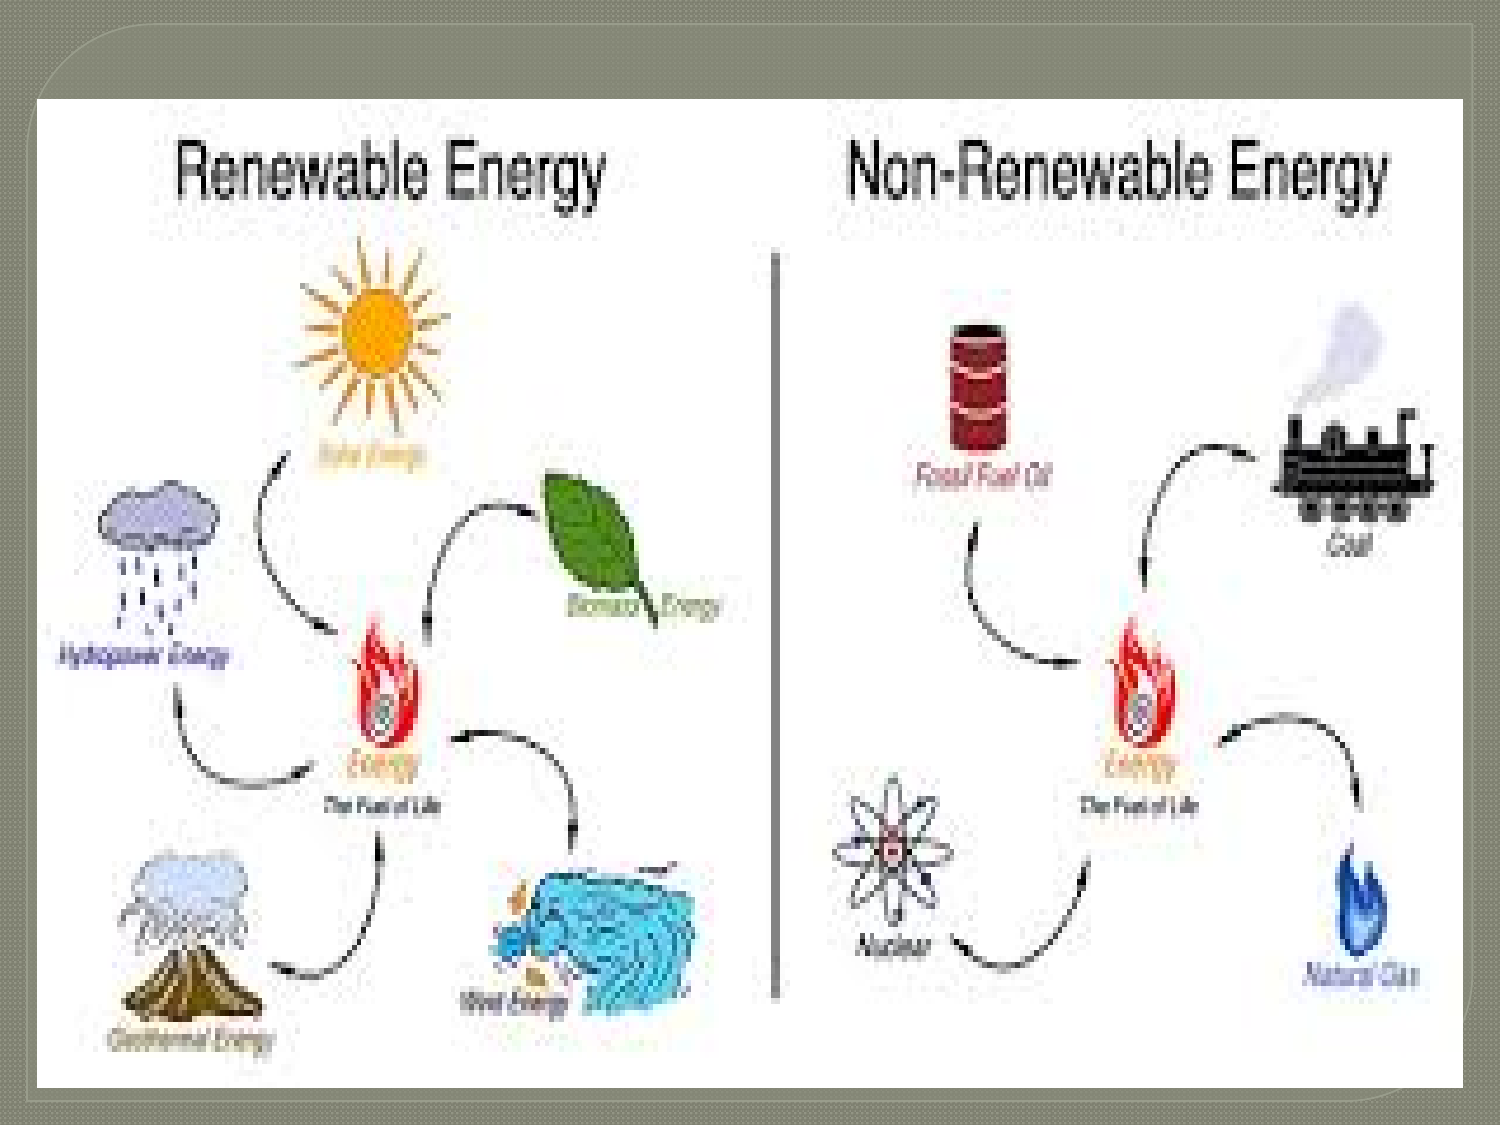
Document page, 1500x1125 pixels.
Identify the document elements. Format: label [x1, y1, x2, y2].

picture [37, 99, 1463, 1088]
